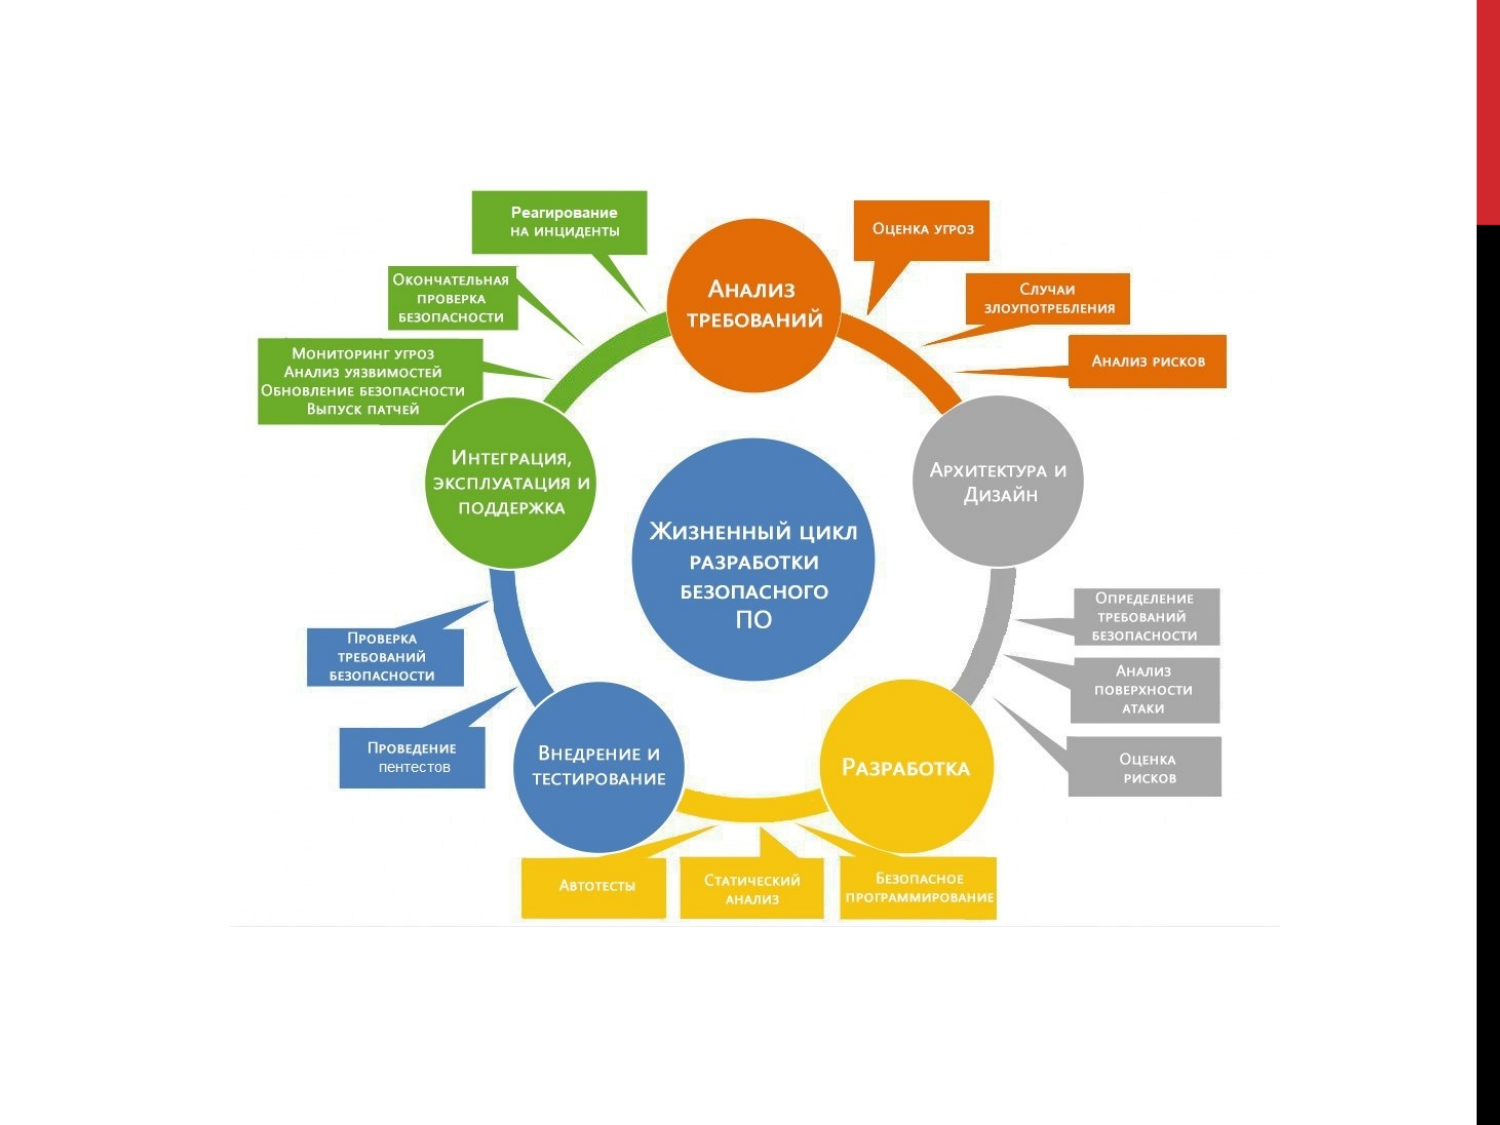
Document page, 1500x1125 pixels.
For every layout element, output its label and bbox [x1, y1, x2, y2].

list [229, 183, 1280, 928]
